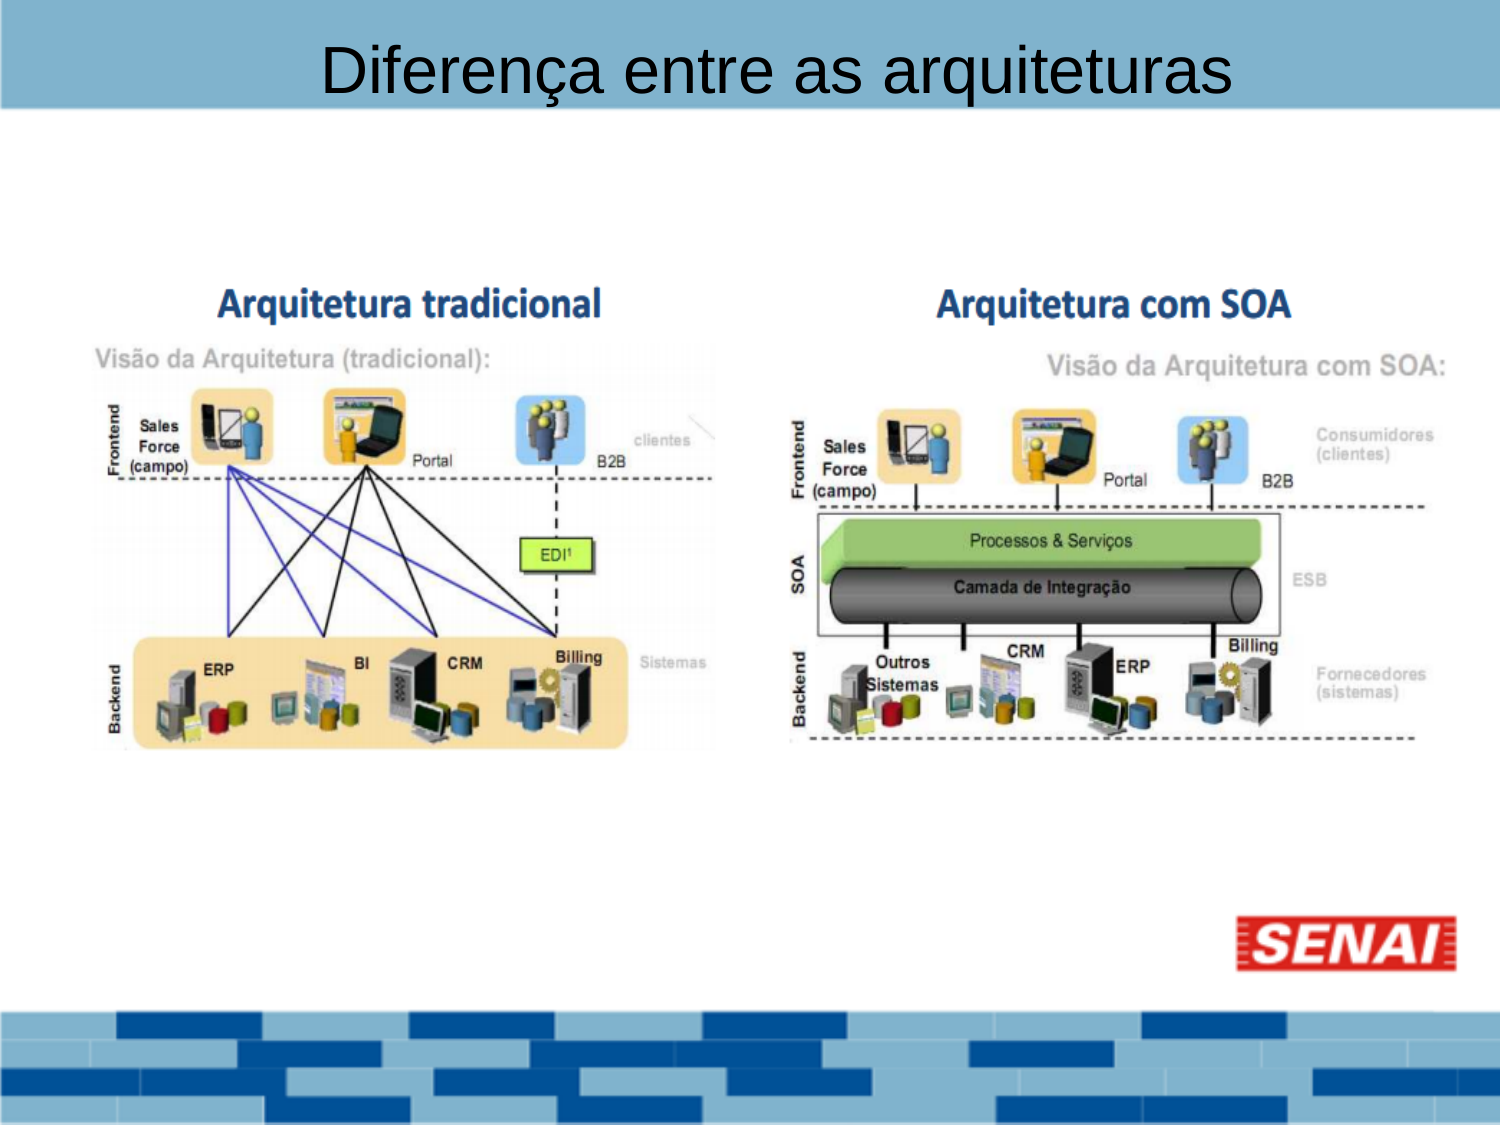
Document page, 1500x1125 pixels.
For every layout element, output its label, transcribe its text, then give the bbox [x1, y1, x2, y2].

picture [0, 0, 1500, 1125]
text_box Diferença entre as arquiteturas [305, 19, 1250, 114]
